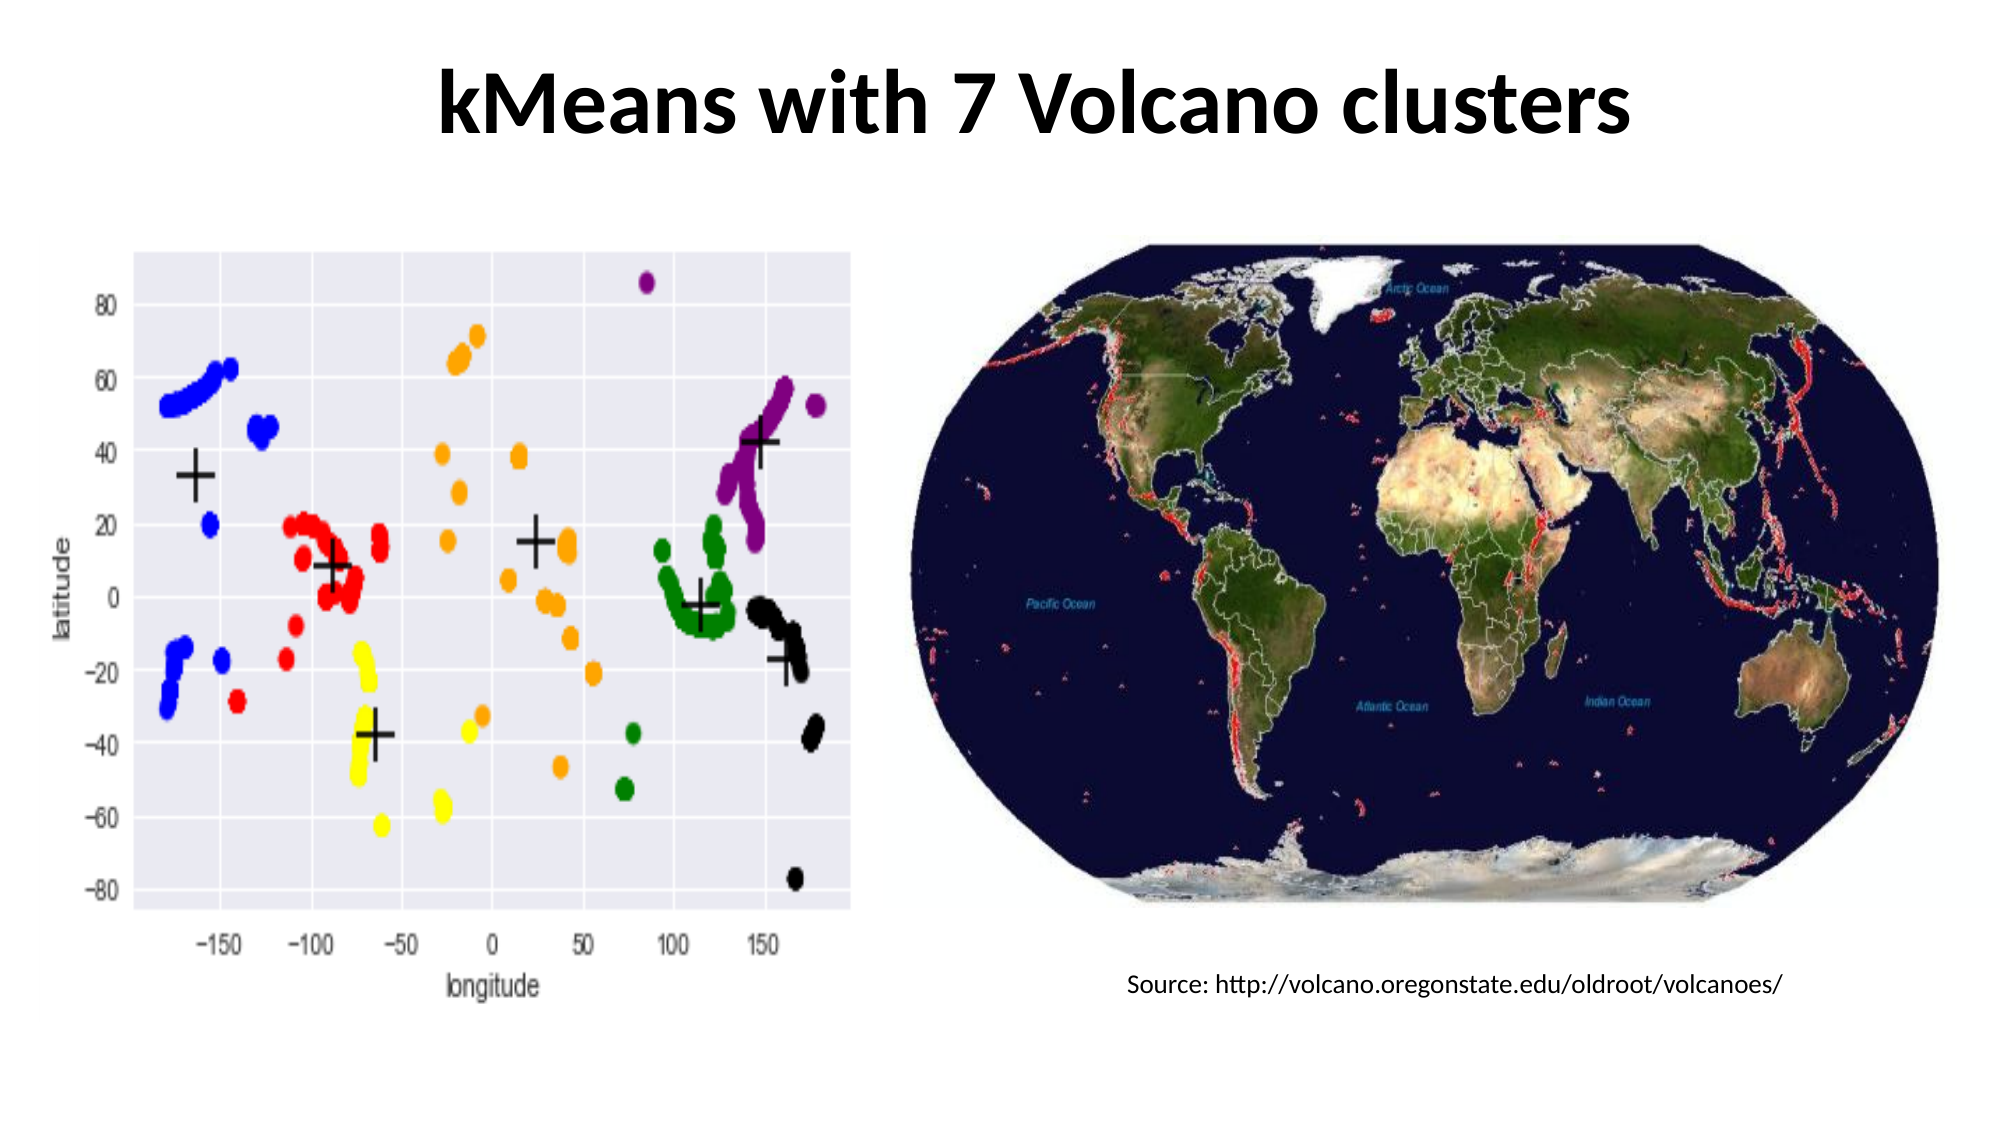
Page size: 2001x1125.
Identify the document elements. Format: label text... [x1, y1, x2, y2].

picture [38, 235, 866, 1022]
text_box Source: http://volcano.oregonstate.edu/oldroot/volcanoes/ [1077, 947, 1833, 1021]
picture [883, 235, 2000, 908]
title kMeans with 7 Volcano clusters [173, 11, 1899, 195]
